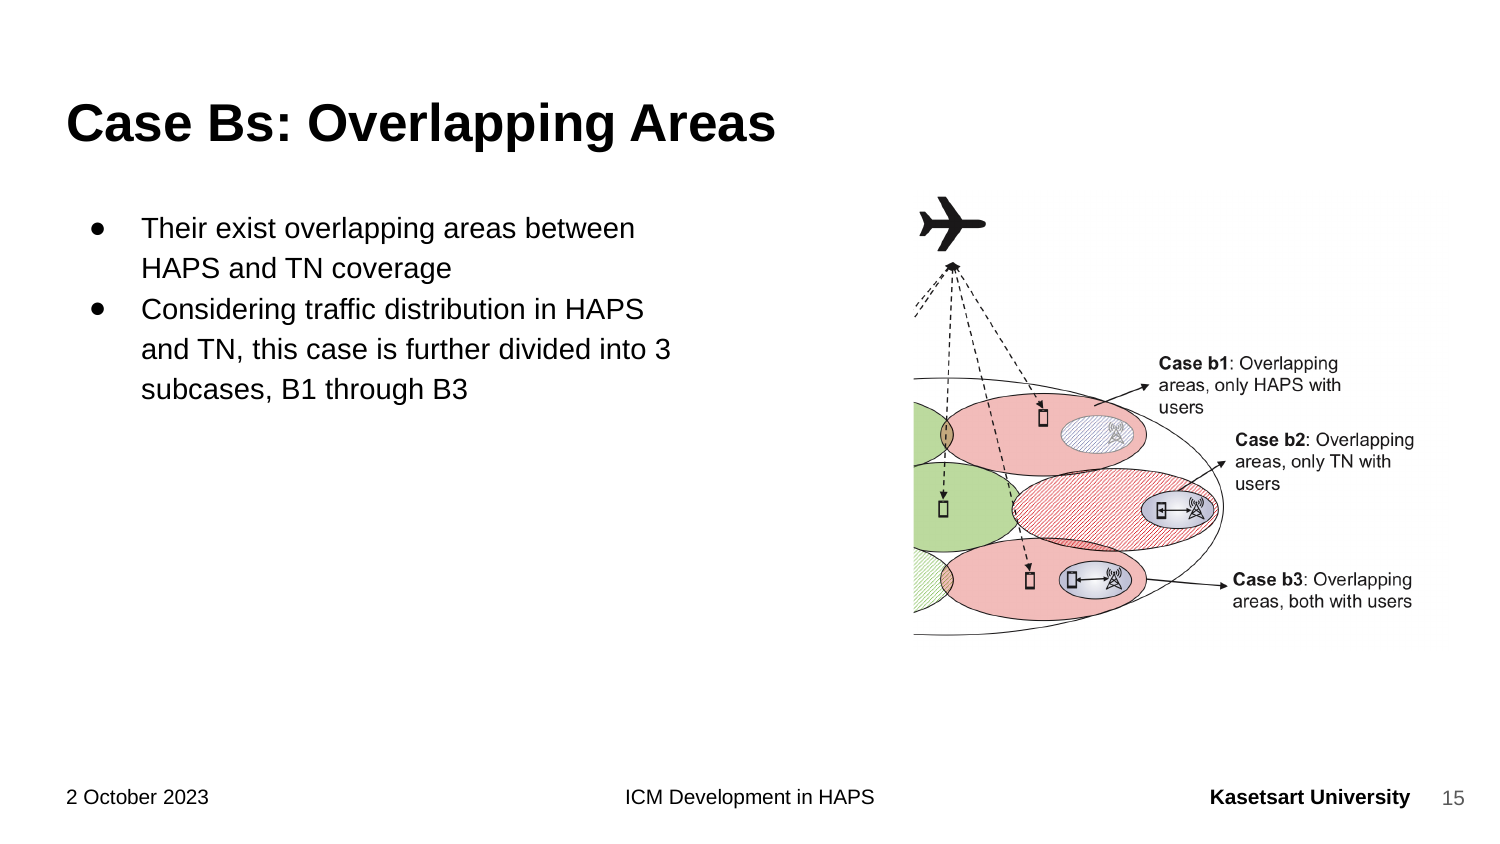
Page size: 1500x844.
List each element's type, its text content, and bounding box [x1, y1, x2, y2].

title Case Bs: Overlapping Areas [51, 72, 1449, 167]
list Their exist overlapping areas between HAPS and TN coverage Considering traffic distribution in HAPS and TN, this case is further divided into 3 subcases, B1 through B3 [51, 189, 708, 671]
picture [913, 187, 1450, 651]
slide_number ‹#› [1389, 764, 1480, 830]
